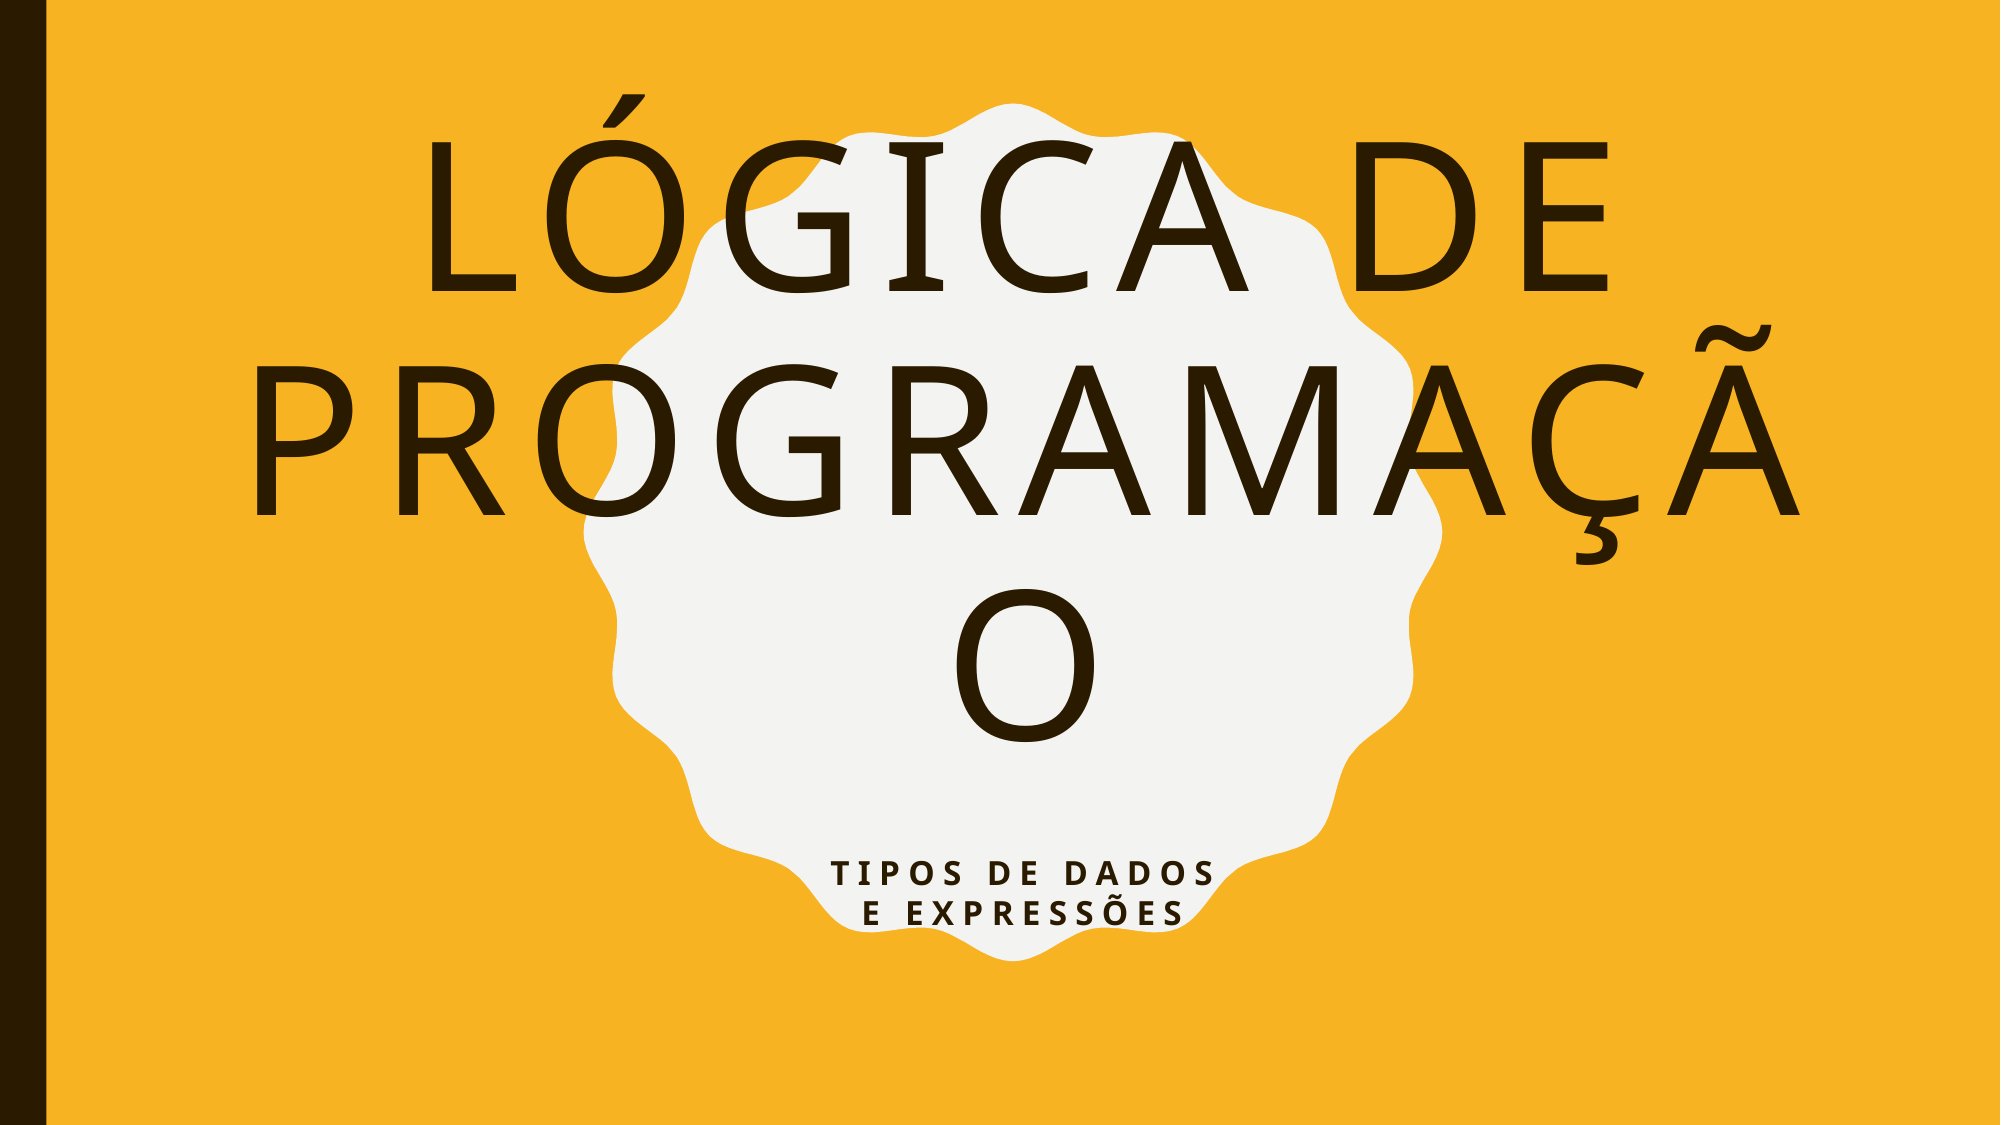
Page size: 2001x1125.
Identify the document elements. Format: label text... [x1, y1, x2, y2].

title LÓGICA DE PROGRAMAÇÃO [179, 87, 1873, 809]
subtitle Tipos de Dados e Expressões [366, 836, 1686, 958]
